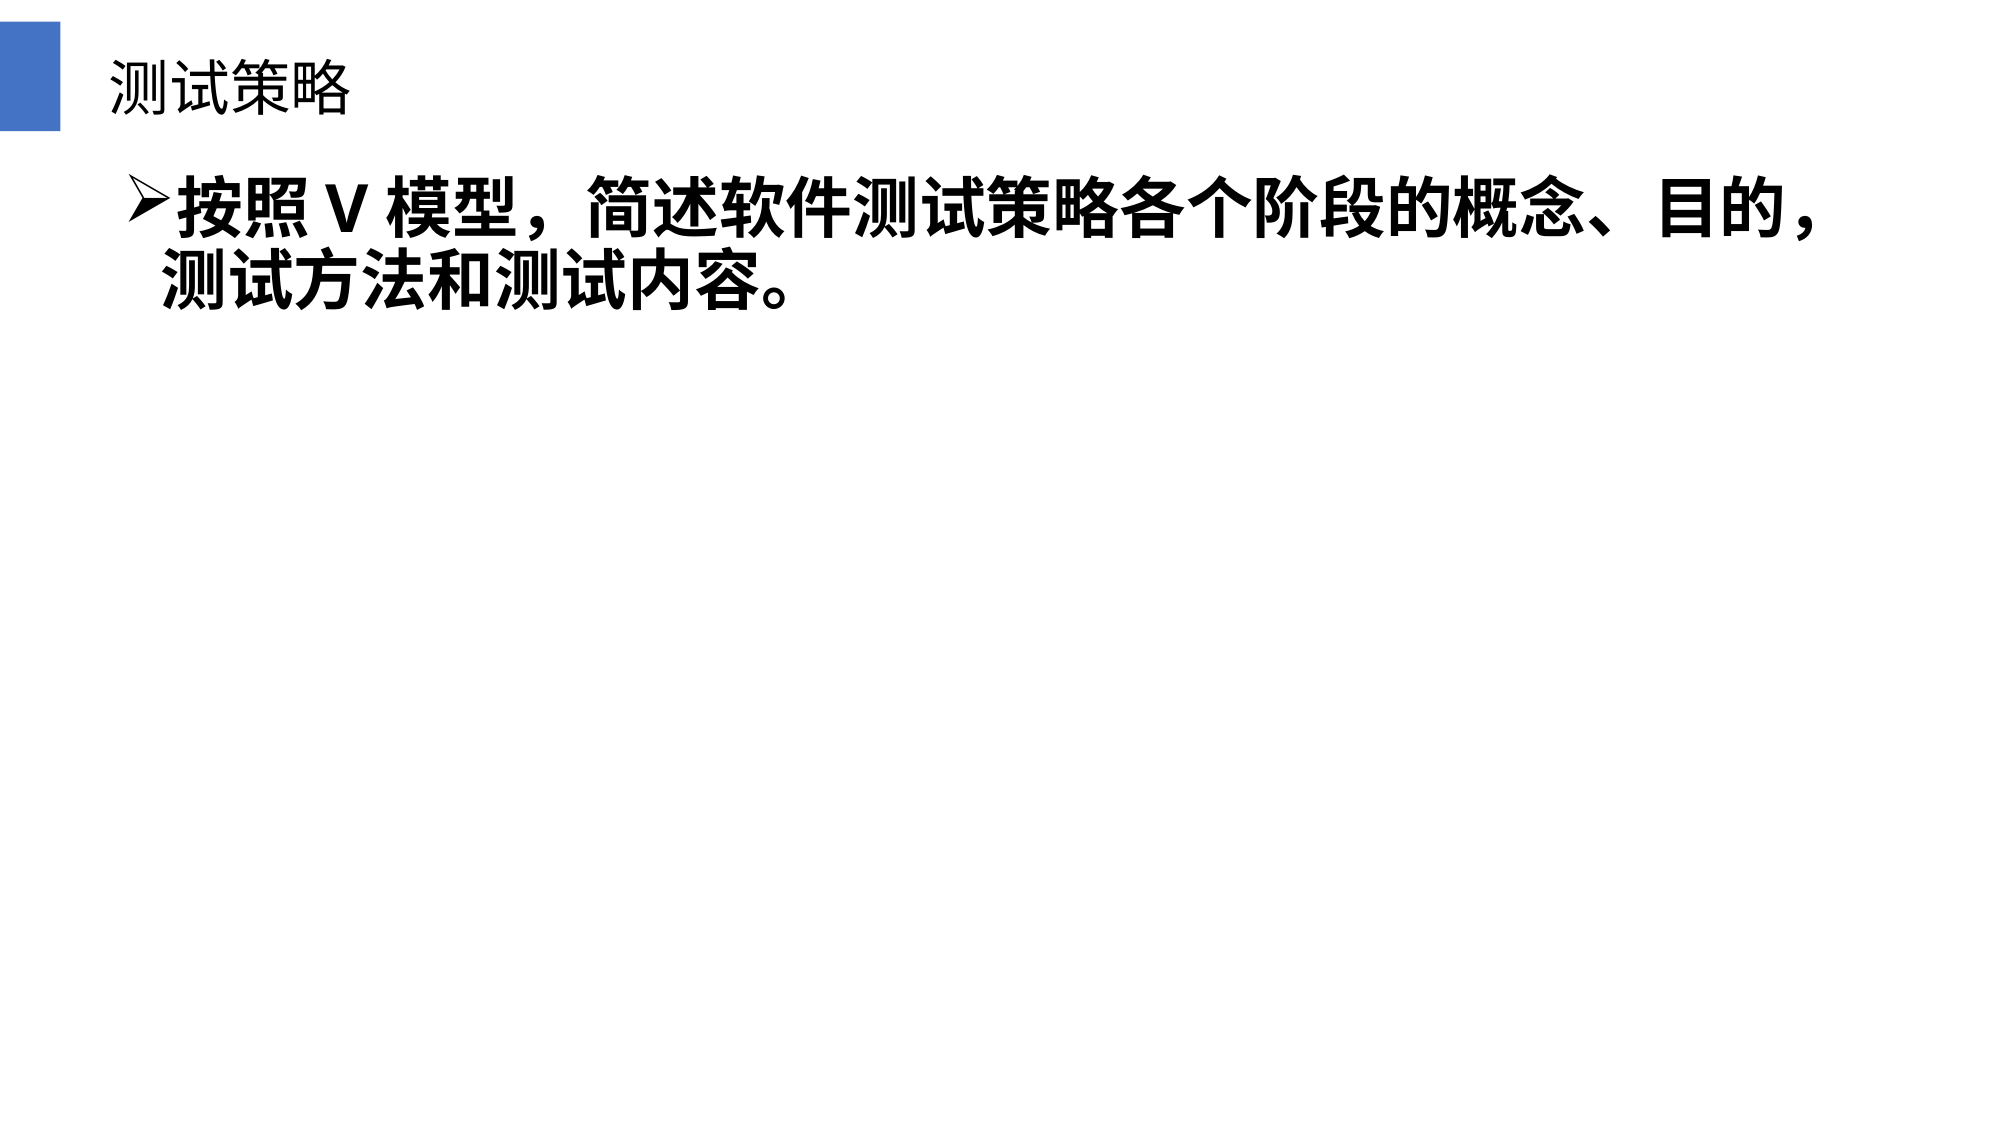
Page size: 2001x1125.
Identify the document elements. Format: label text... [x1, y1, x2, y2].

title 测试策略 [93, 20, 948, 130]
list 按照V模型，简述软件测试策略各个阶段的概念、目的，测试方法和测试内容。 [108, 167, 1870, 996]
